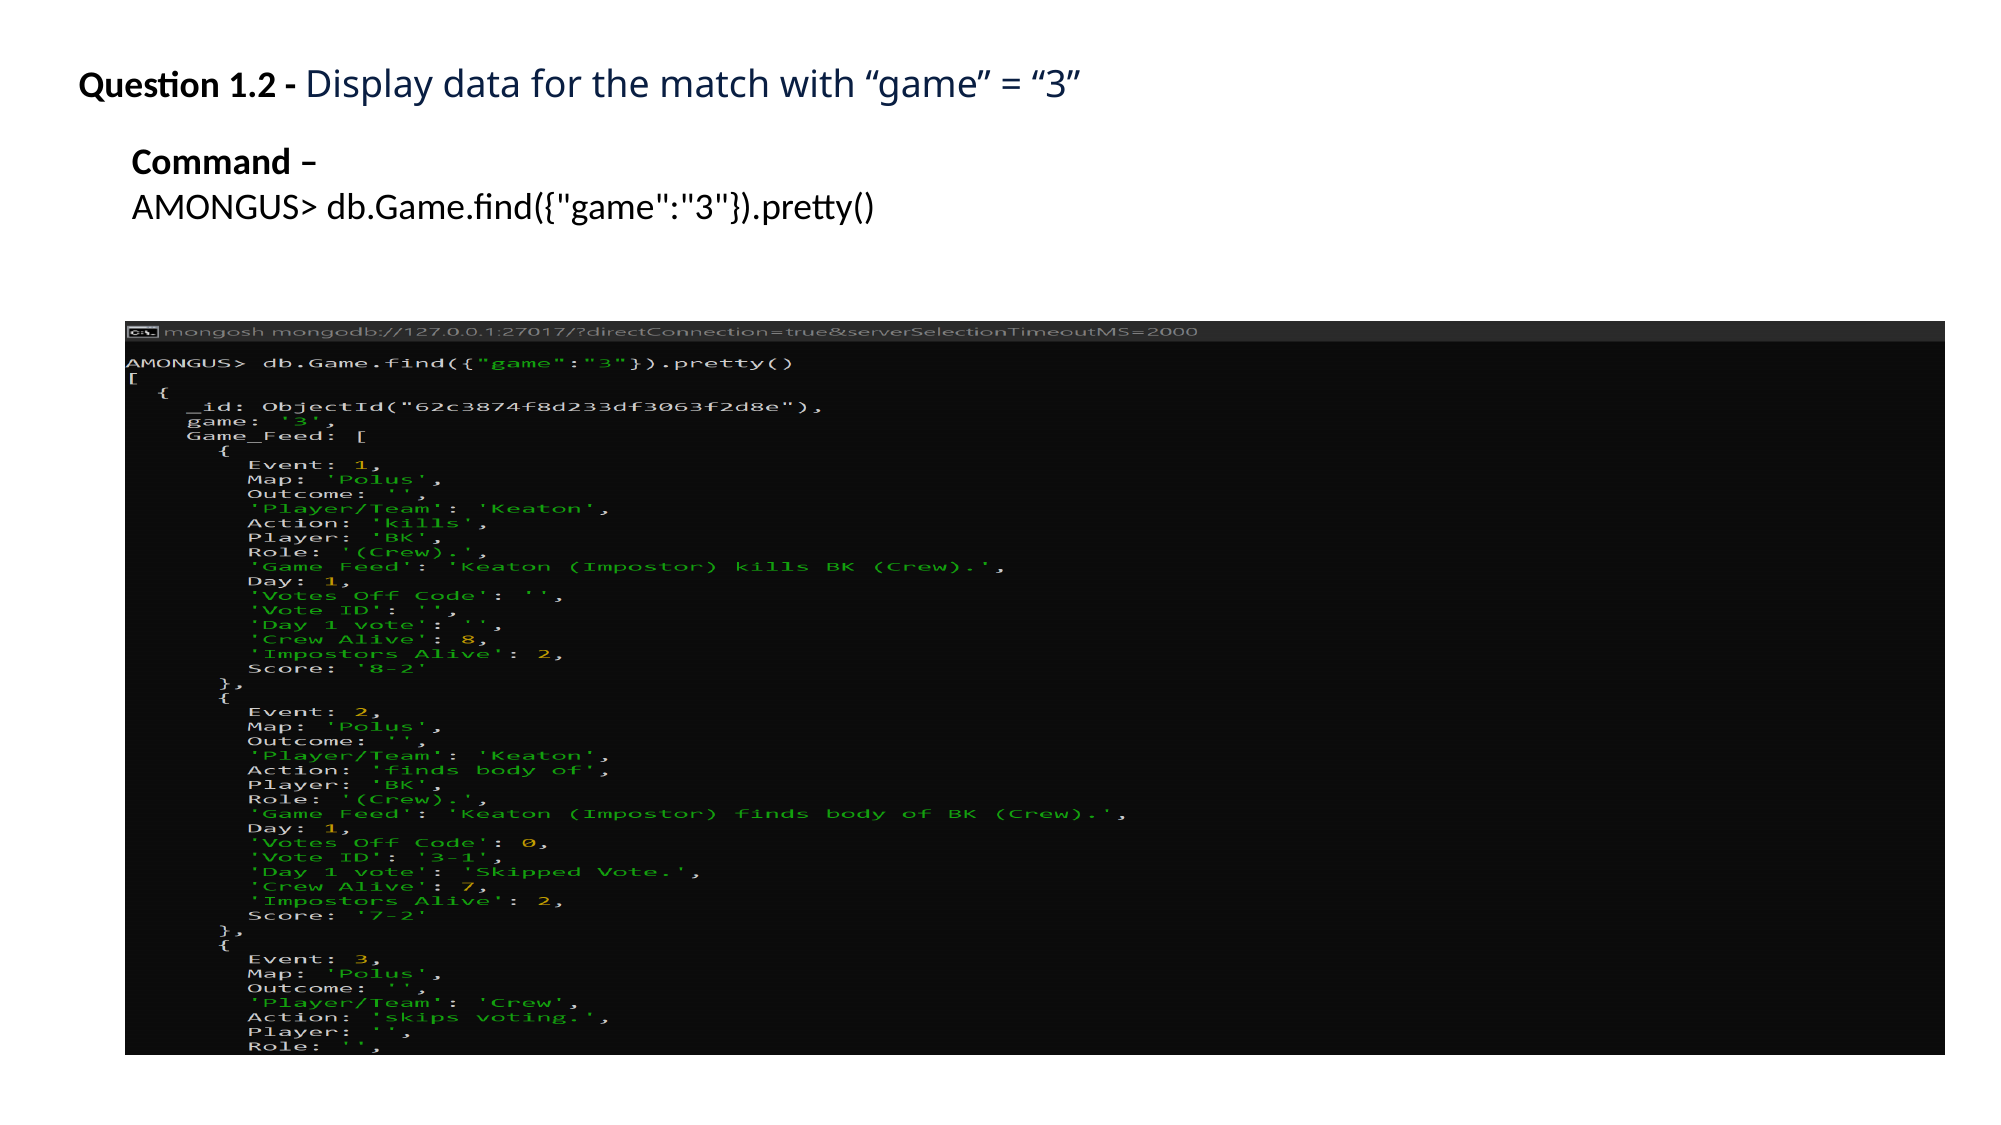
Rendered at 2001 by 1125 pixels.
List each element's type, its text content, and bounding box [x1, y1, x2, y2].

picture [125, 321, 1946, 1055]
text_box Command – AMONGUS> db.Game.find({"game":"3"}).pretty() [117, 129, 2000, 235]
text_box Question 1.2 - Display data for the match with “game” = “3” [63, 53, 1096, 113]
